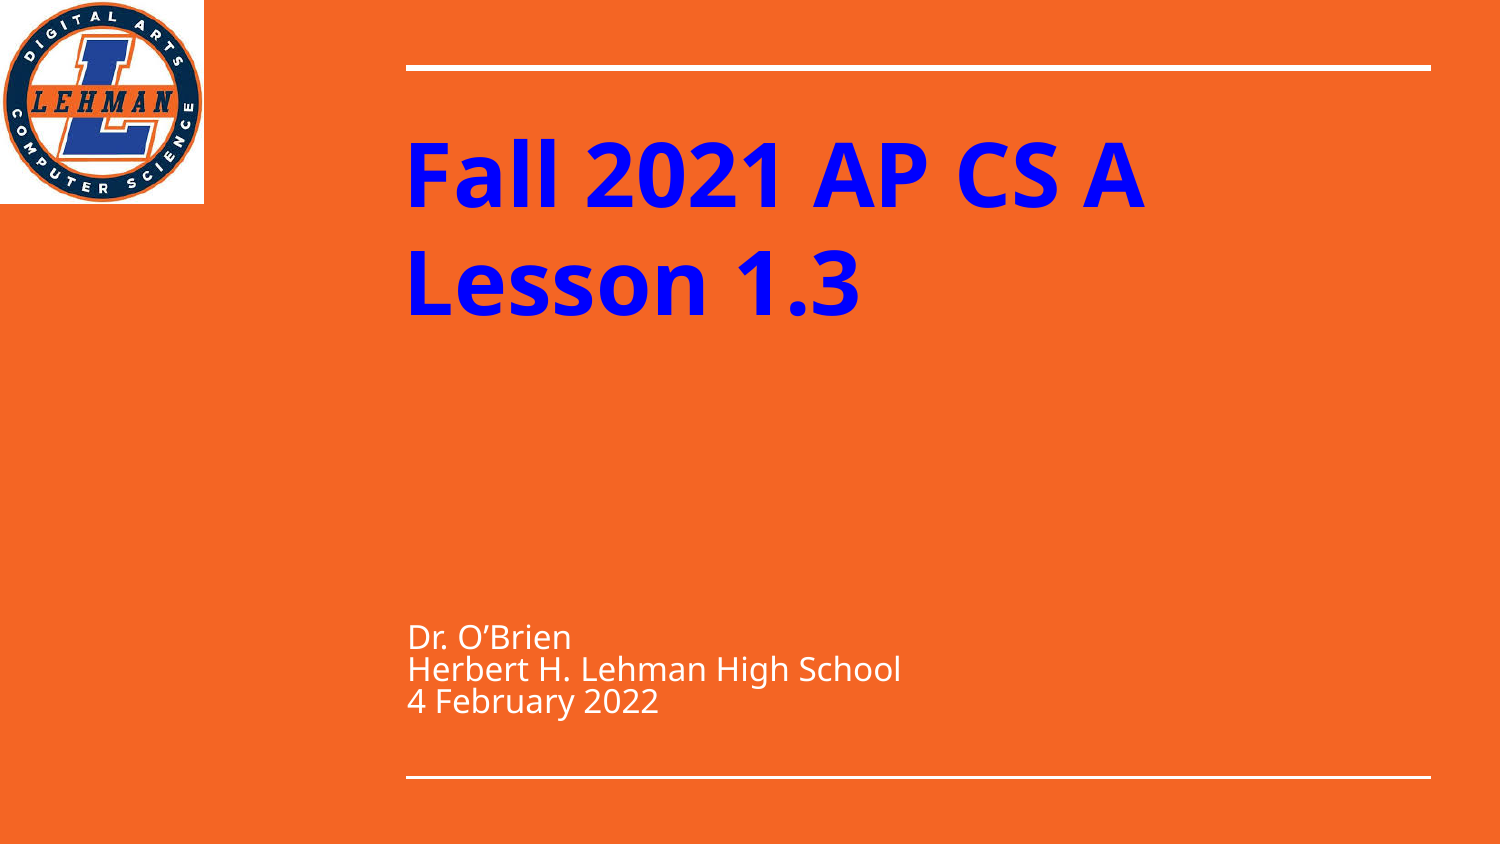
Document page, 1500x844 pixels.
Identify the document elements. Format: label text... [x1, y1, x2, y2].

title Fall 2021 AP CS A Lesson 1.3 [388, 102, 1429, 357]
picture [0, 0, 204, 204]
subtitle Dr. O’Brien Herbert H. Lehman High School 4 February 2022 [391, 530, 1432, 736]
